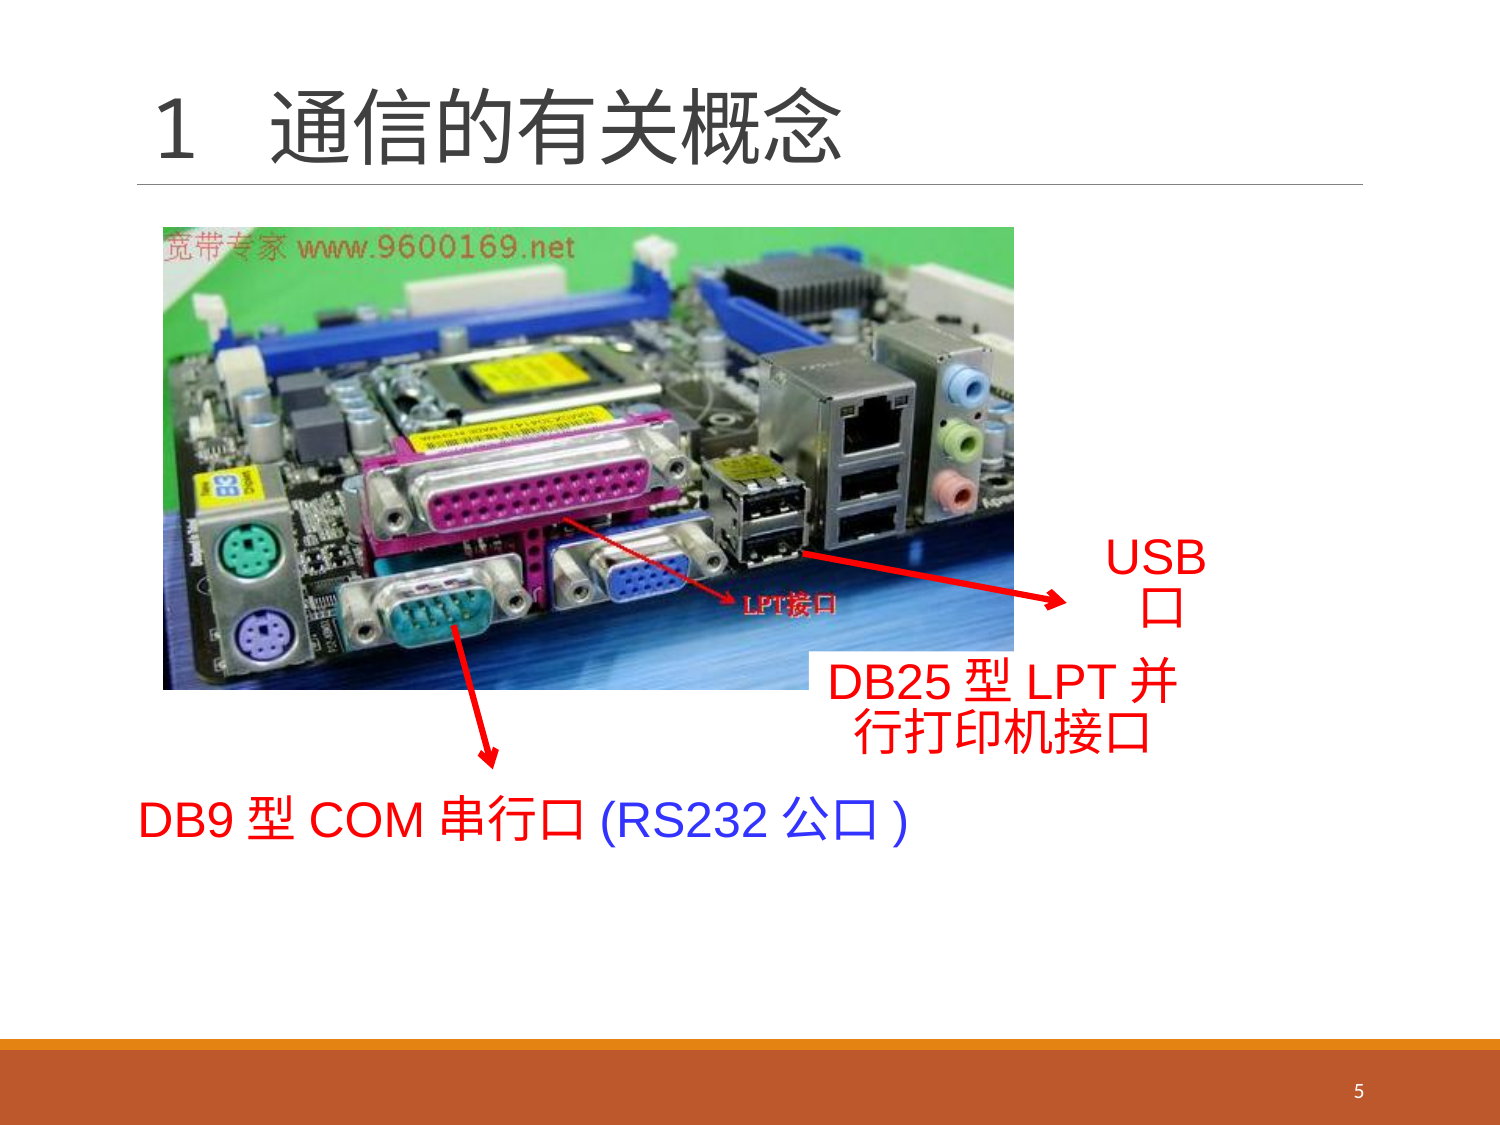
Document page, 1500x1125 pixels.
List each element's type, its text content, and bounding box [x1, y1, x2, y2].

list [163, 226, 1015, 691]
text_box DB25型LPT并行打印机接口 [808, 651, 1198, 769]
title 1 通信的有关概念 [135, 47, 1373, 184]
text_box DB9型COM串行口(RS232公口) [131, 780, 910, 855]
slide_number 5 [1218, 1059, 1380, 1120]
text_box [802, 552, 1068, 604]
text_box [452, 624, 494, 770]
text_box USB口 [1080, 527, 1245, 636]
